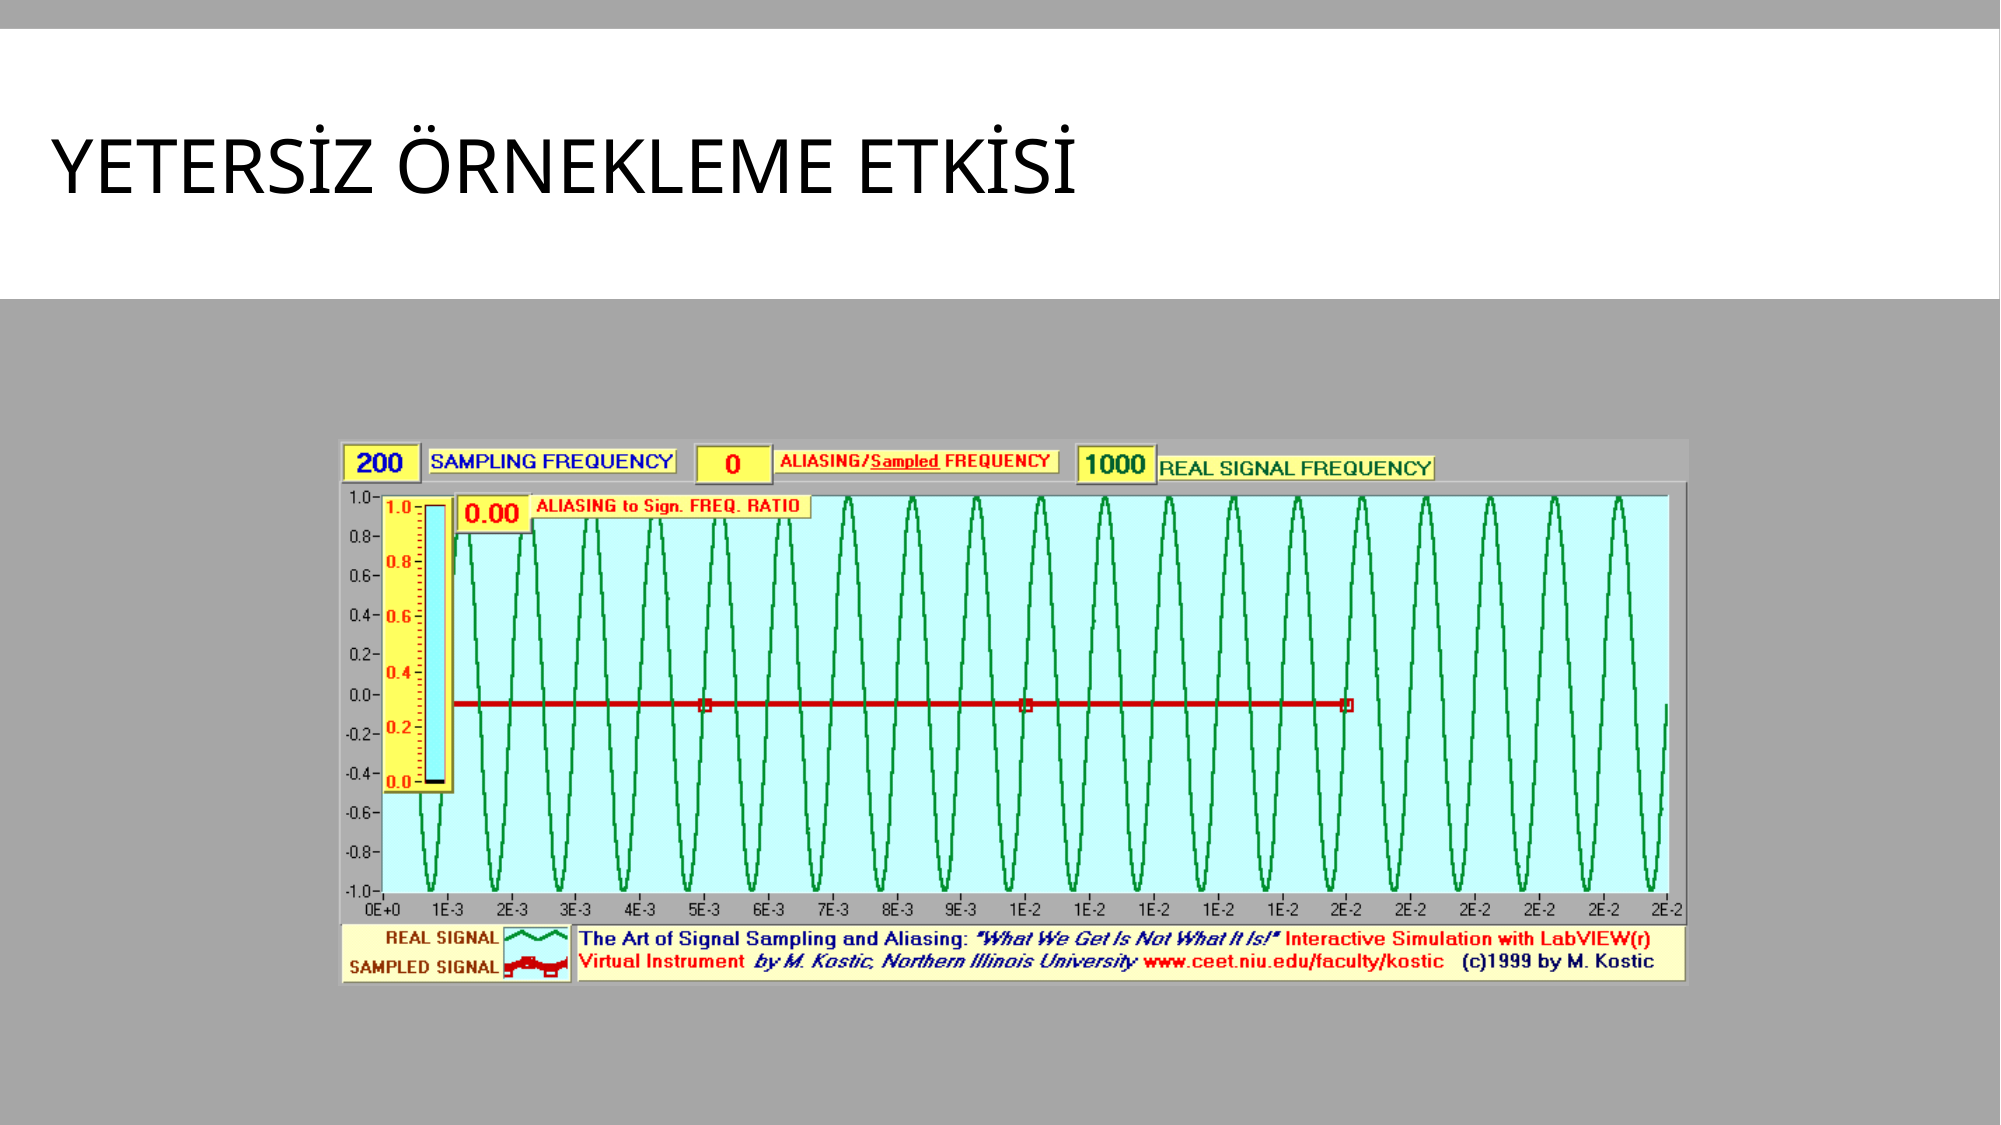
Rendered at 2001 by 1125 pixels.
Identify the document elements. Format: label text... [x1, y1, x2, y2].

title YETERSİZ ÖRNEKLEME ETKİSİ [36, 46, 1803, 295]
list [338, 439, 1689, 986]
